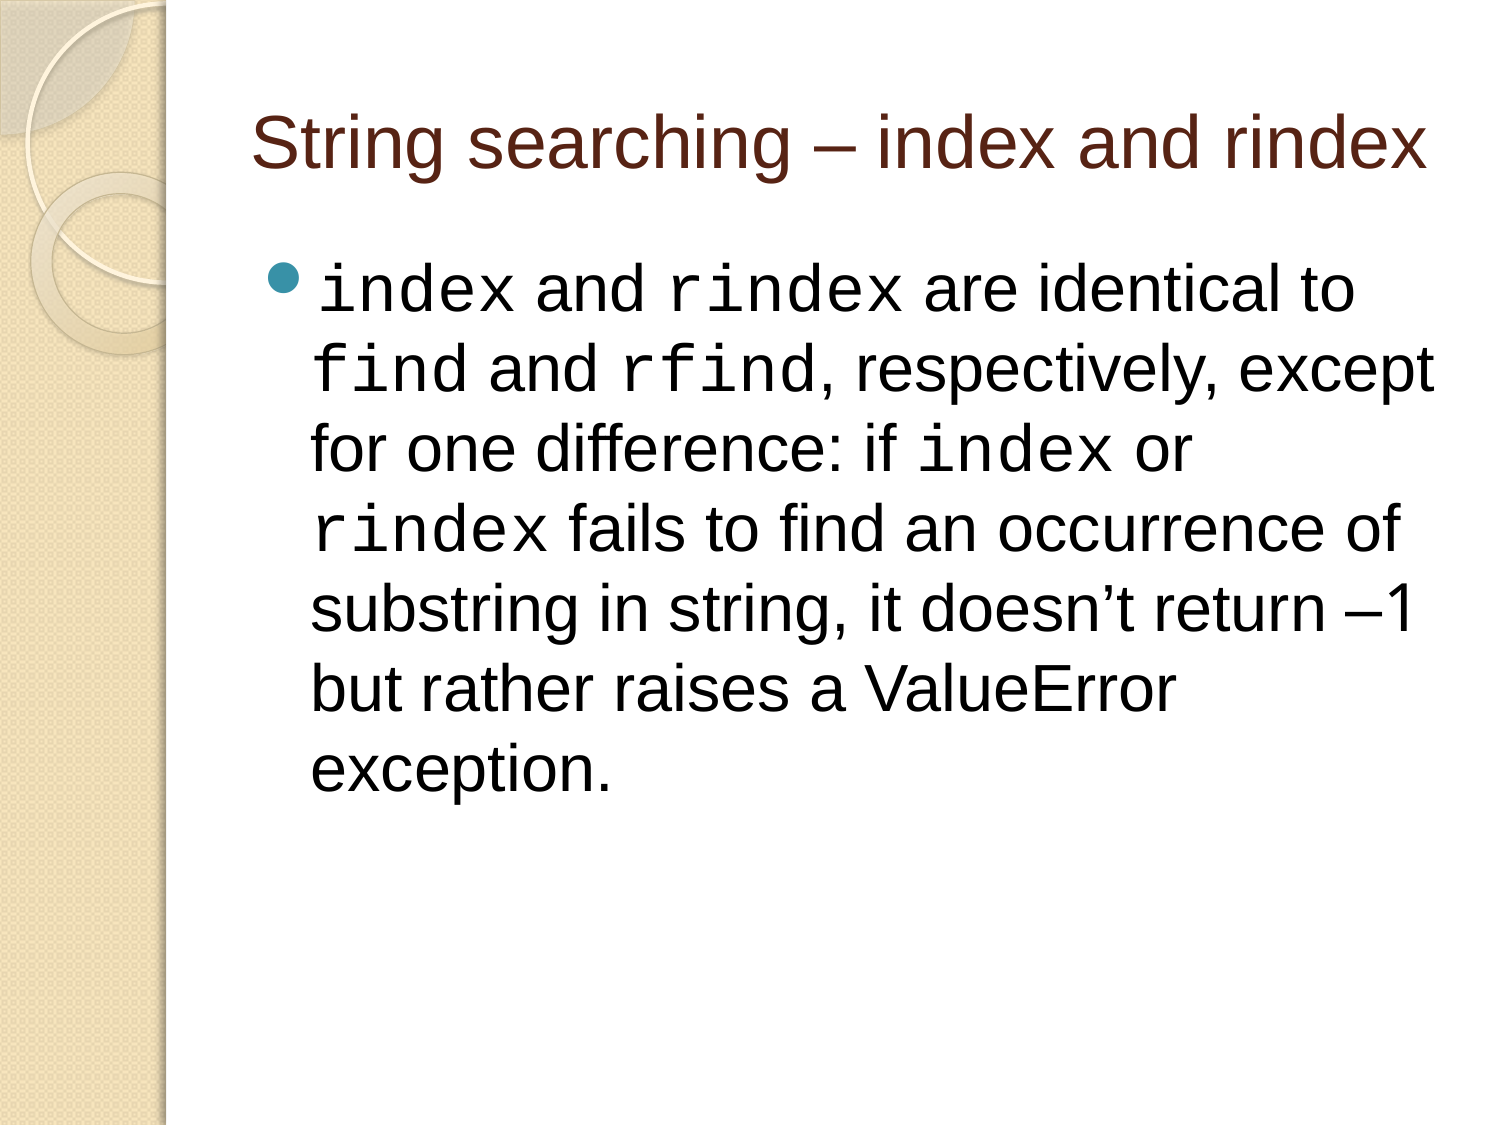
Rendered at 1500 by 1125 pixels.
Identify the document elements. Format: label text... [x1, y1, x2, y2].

title String searching – index and rindex [235, 45, 1466, 233]
list index and rindex are identical to find and rfind, respectively, except for one difference: if index or rindex fails to find an occurrence of substring in string, it doesn’t return –1 but rather raises a ValueError exception. [235, 237, 1466, 1025]
